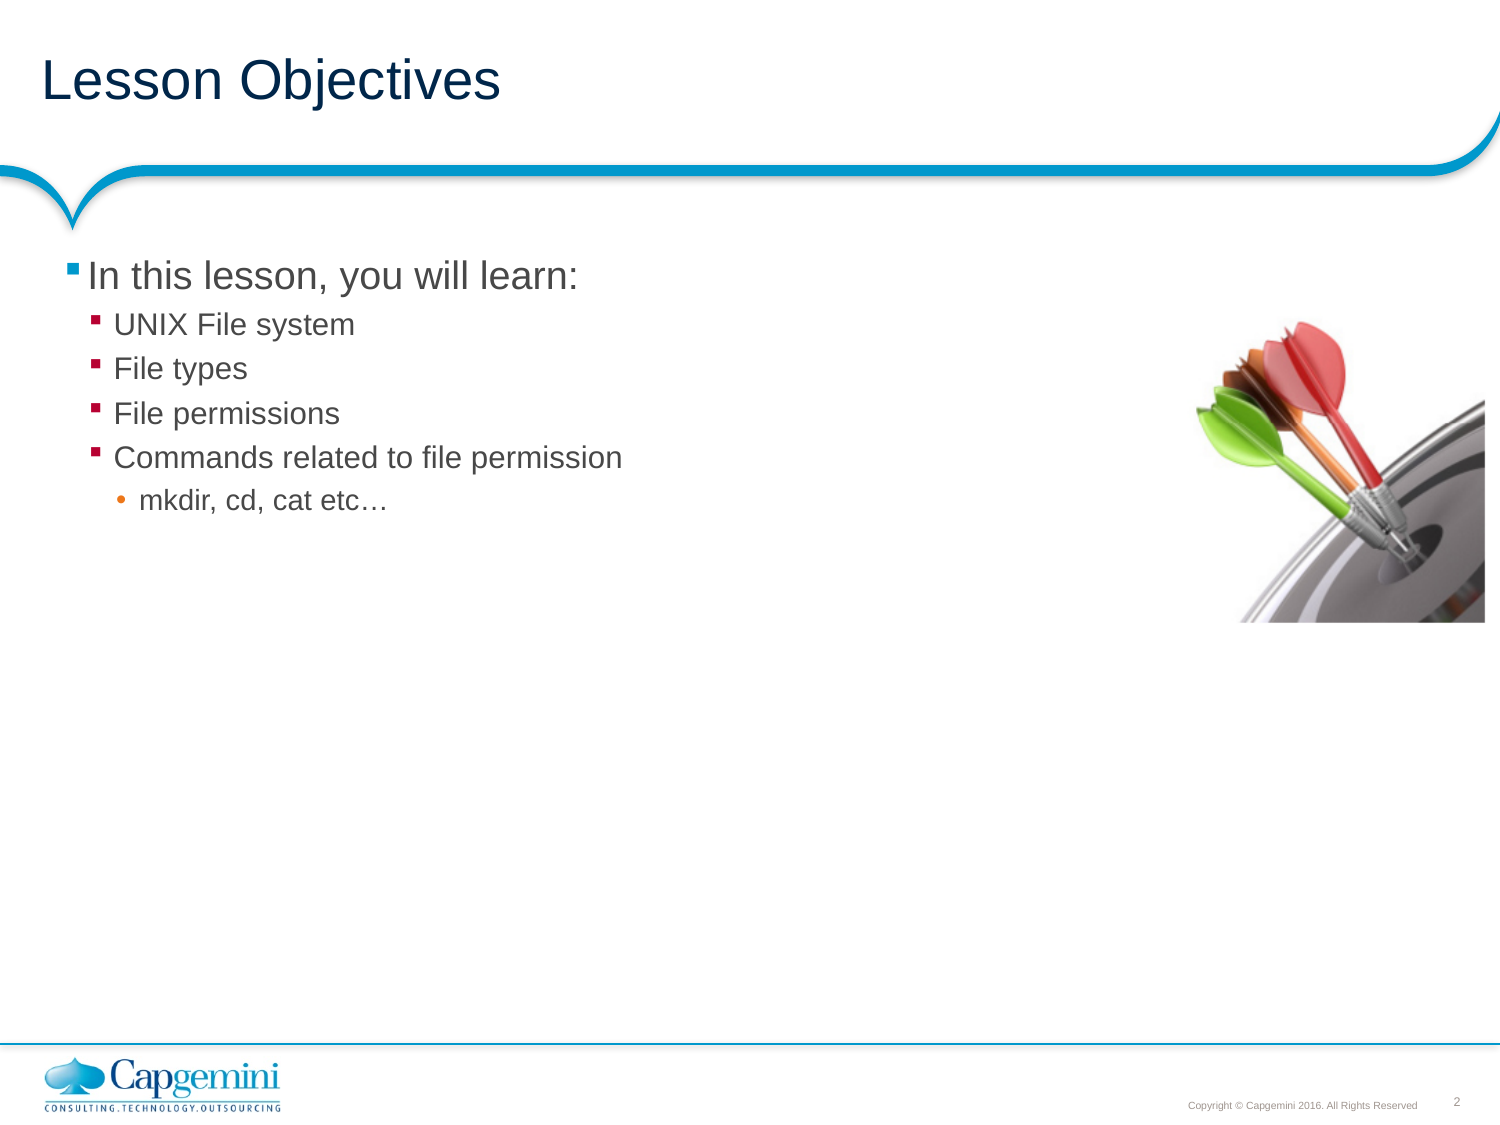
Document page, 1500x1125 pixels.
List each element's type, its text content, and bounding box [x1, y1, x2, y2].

title Lesson Objectives [0, 0, 1500, 165]
list In this lesson, you will learn: UNIX File system File types File permissions Commands related to file permission mkdir, cd, cat etc… [48, 245, 1164, 1007]
picture [44, 1056, 281, 1113]
picture [1166, 299, 1492, 630]
